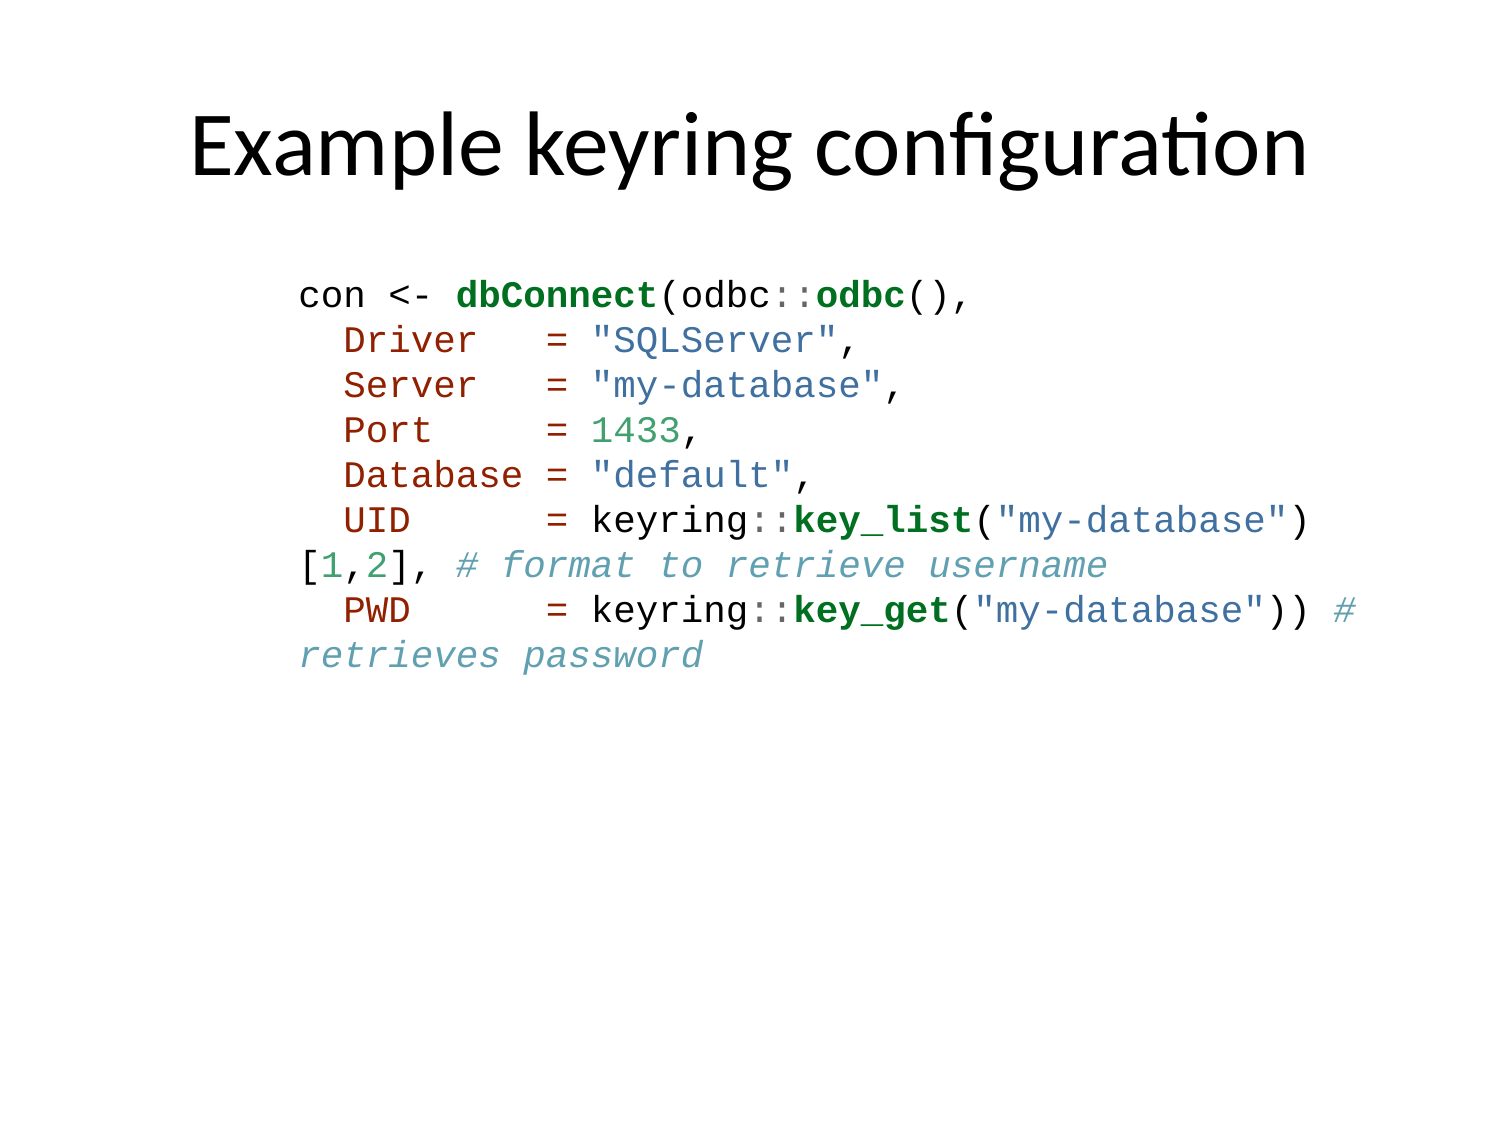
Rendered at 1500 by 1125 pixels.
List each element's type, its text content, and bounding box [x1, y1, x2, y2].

title Example keyring configuration [75, 45, 1425, 233]
list con <- dbConnect(odbc::odbc(), Driver = "SQLServer", Server = "my-database", Port = 1433, Database = "default", UID = keyring::key_list("my-database")[1,2], # format to retrieve username PWD = keyring::key_get("my-database")) # retrieves password [75, 262, 1425, 1005]
